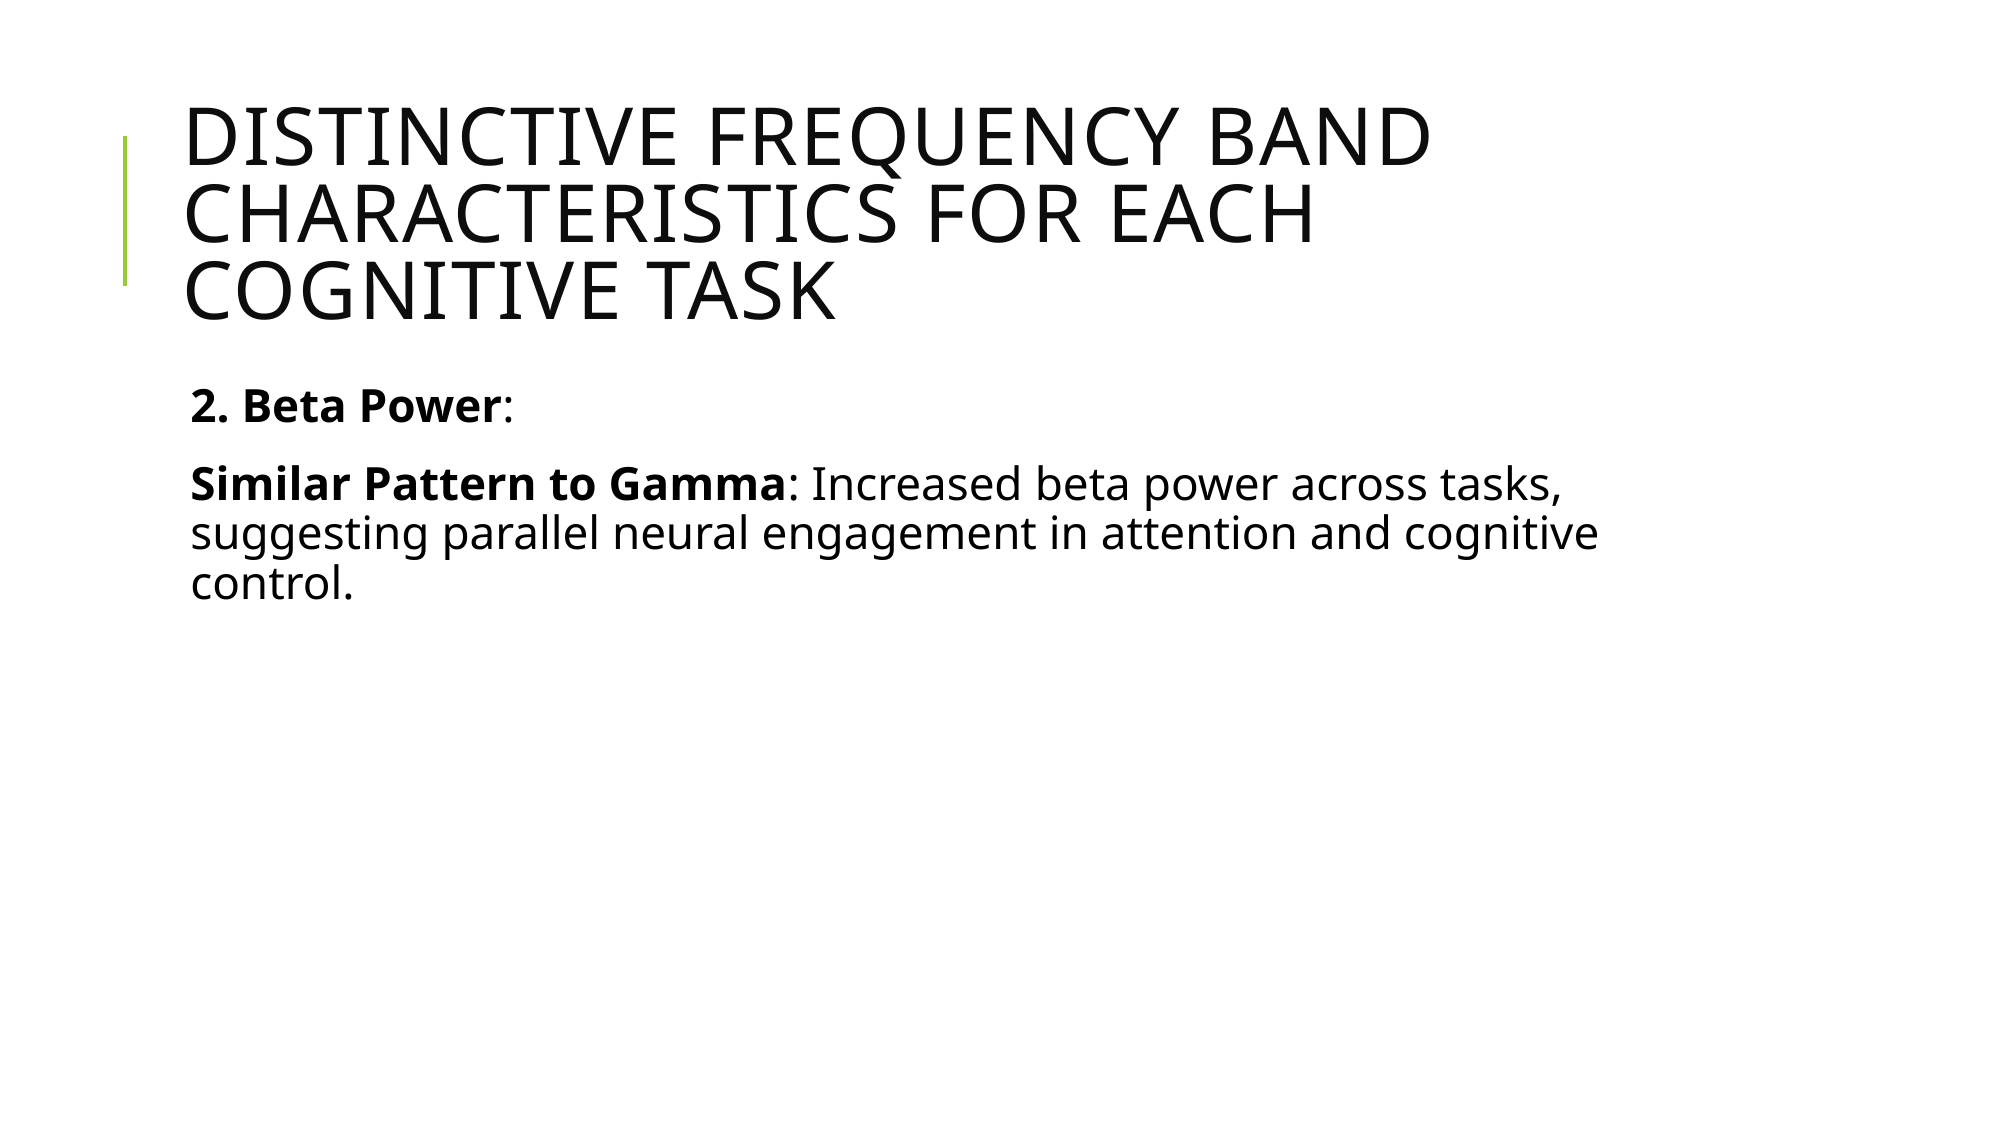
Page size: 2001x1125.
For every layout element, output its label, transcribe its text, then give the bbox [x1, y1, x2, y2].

title Distinctive Frequency Band Characteristics for Each Cognitive Task [168, 96, 1763, 342]
list 2. Beta Power: Similar Pattern to Gamma: Increased beta power across tasks, suggesting parallel neural engagement in attention and cognitive control. [168, 375, 1763, 1035]
